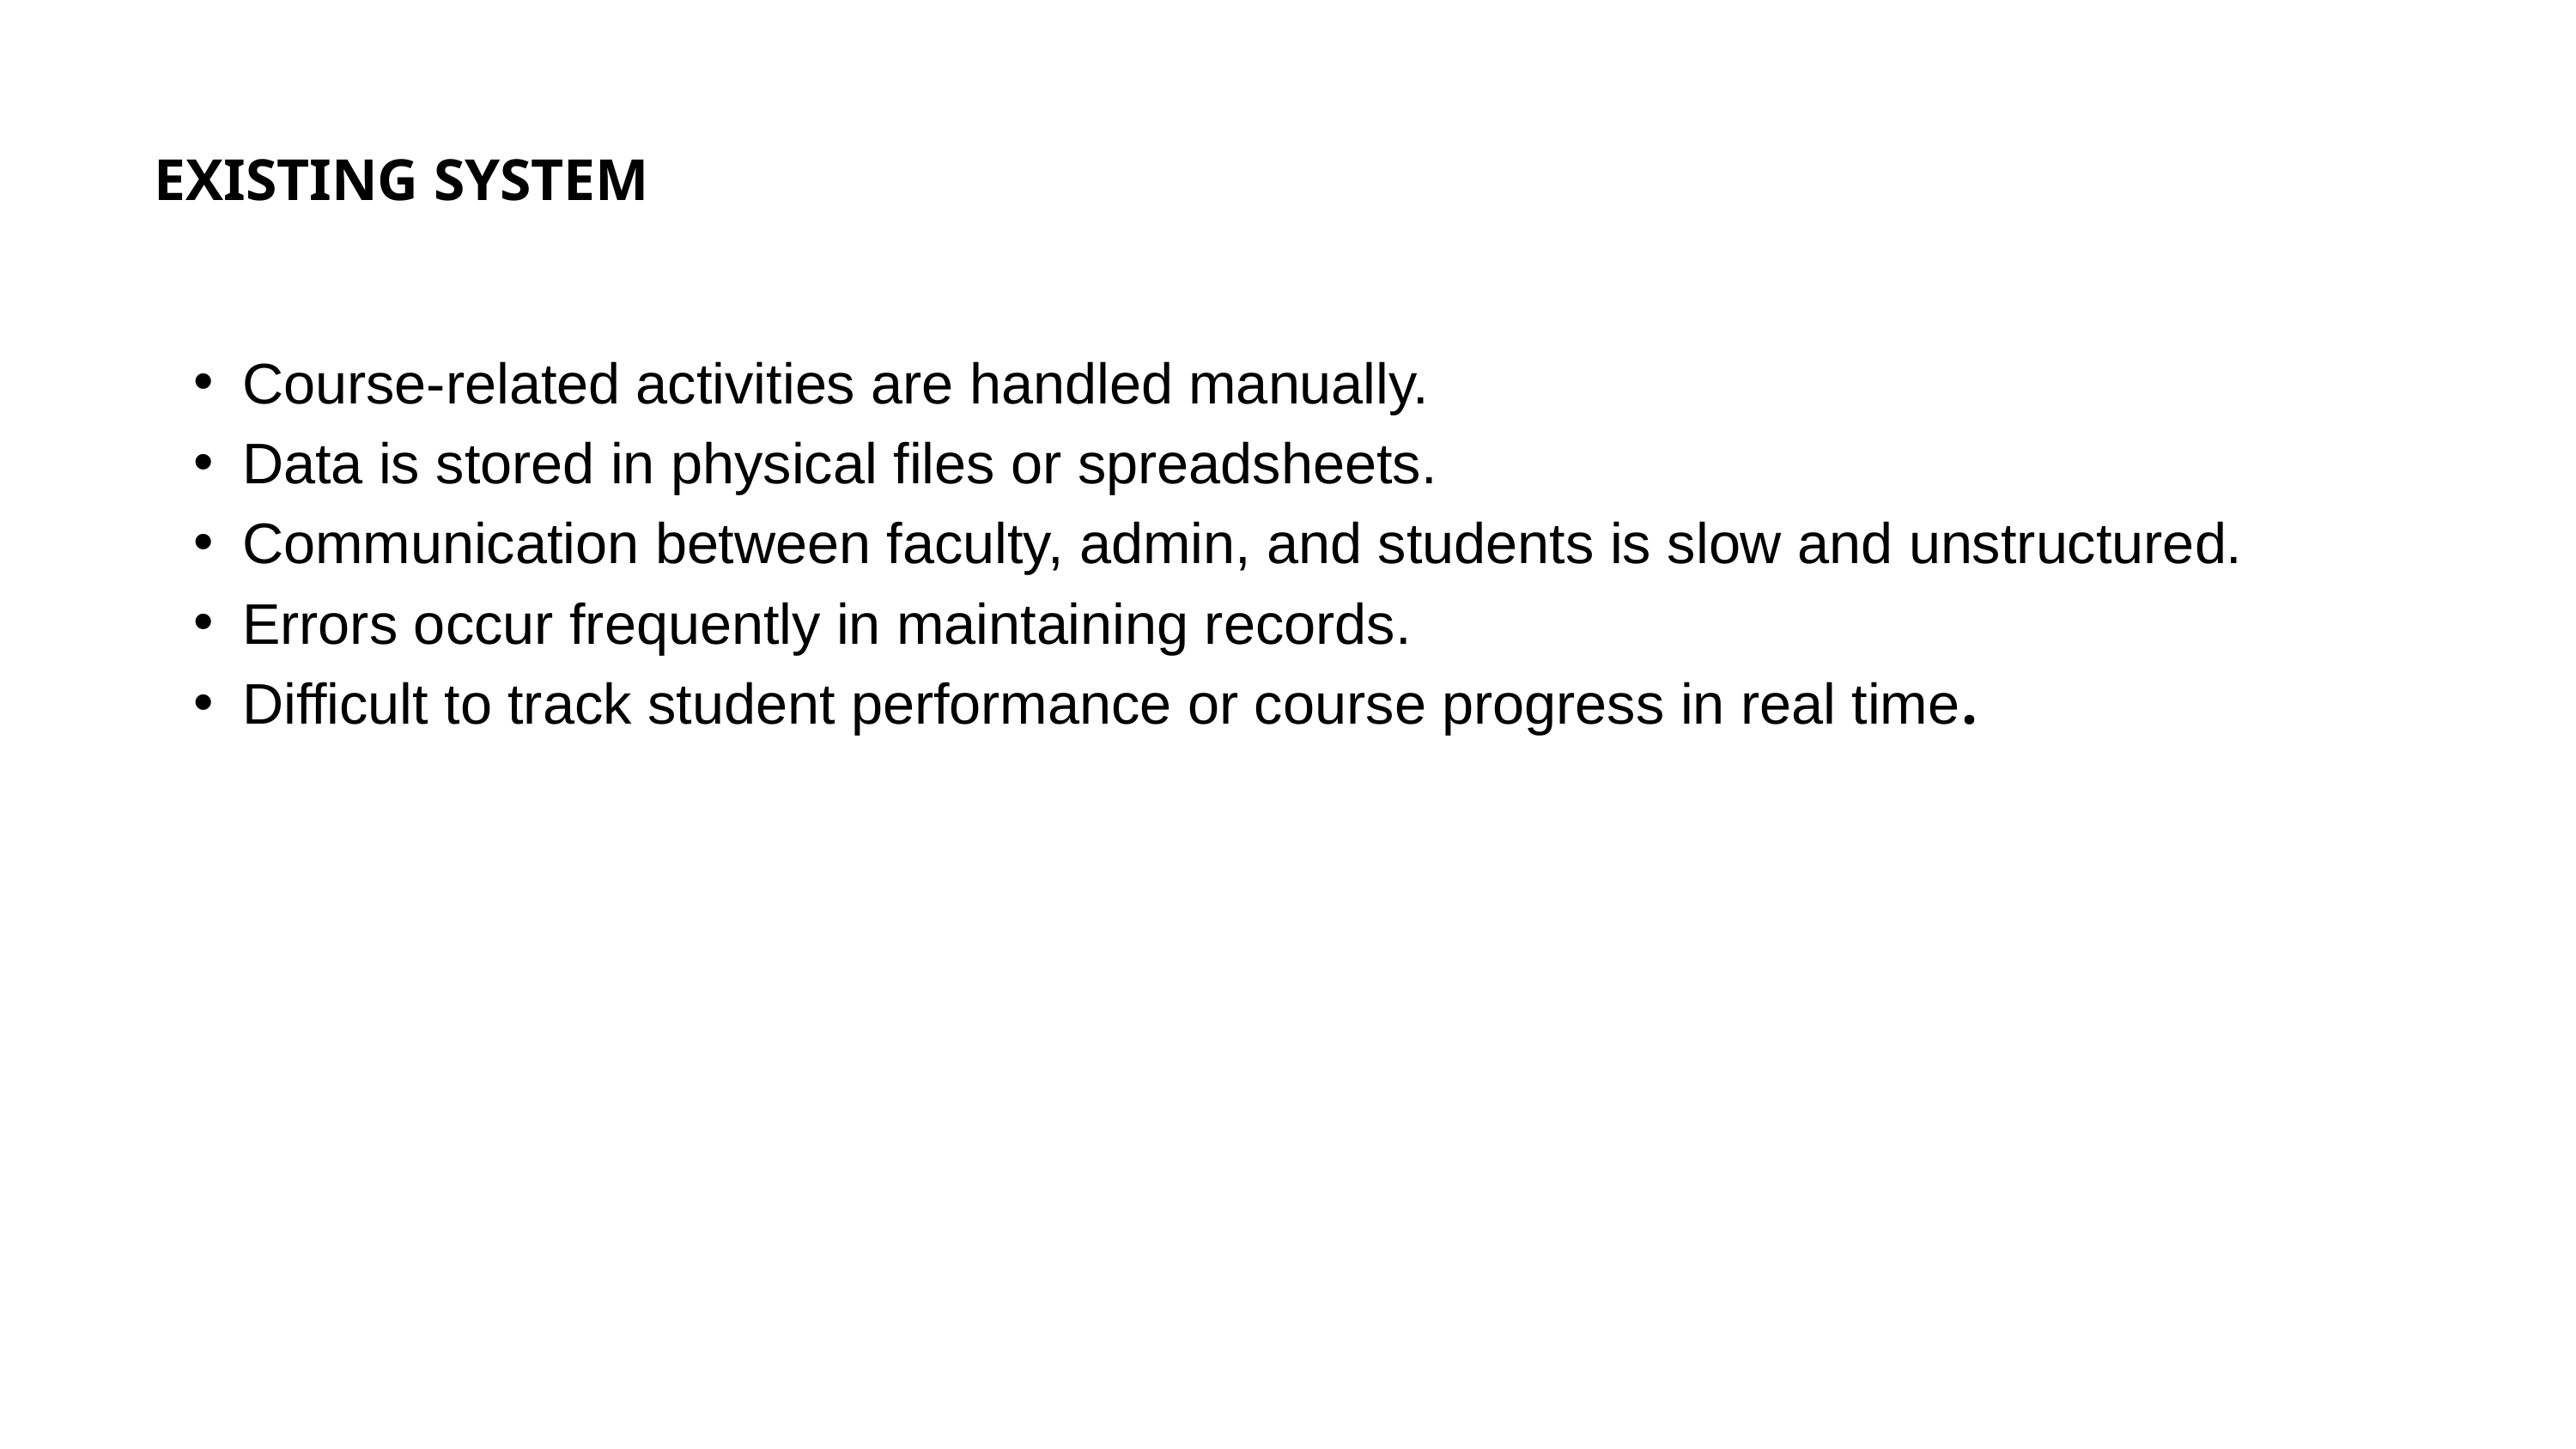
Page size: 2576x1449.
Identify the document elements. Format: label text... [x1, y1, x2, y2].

text_box Course-related activities are handled manually. Data is stored in physical files or spreadsheets. Communication between faculty, admin, and students is slow and unstructured. Errors occur frequently in maintaining records. Difficult to track student performance or course progress in real time. [144, 335, 2432, 816]
text_box EXISTING SYSTEM [144, 132, 659, 213]
